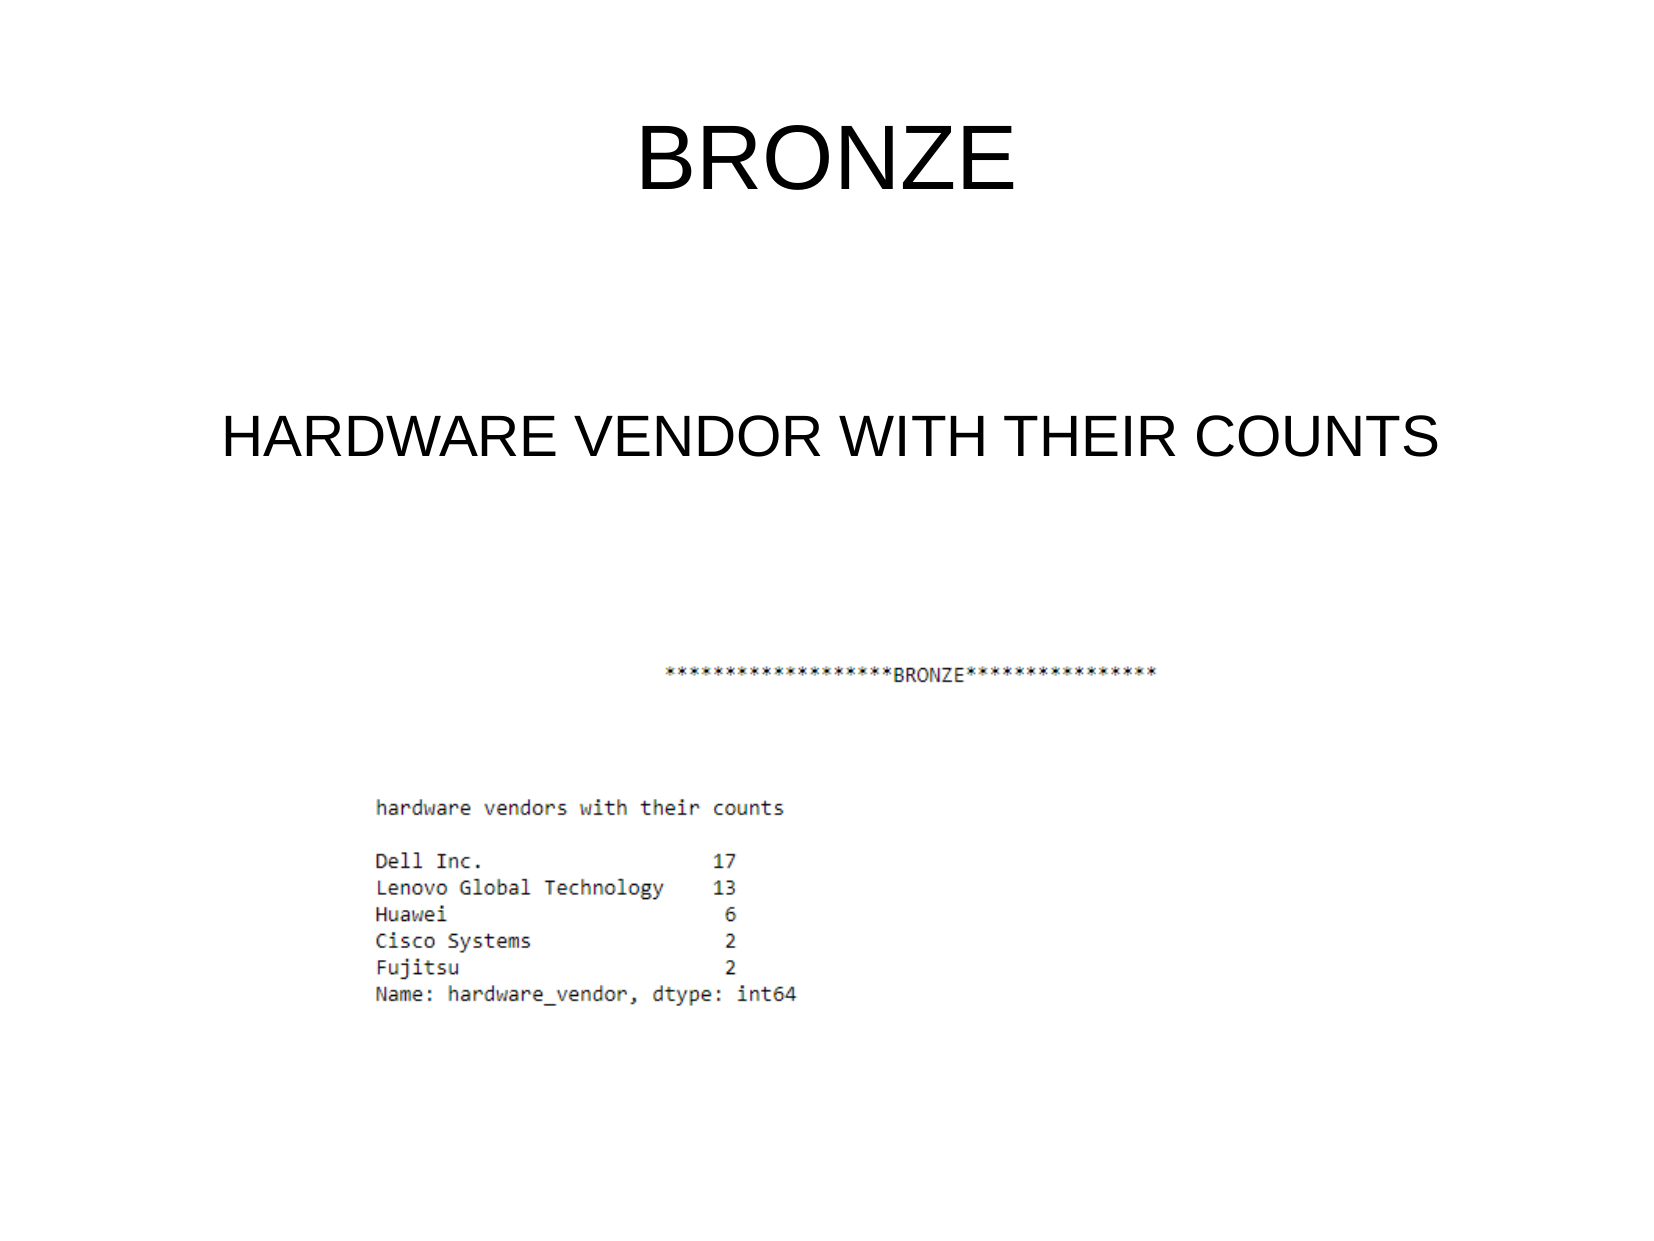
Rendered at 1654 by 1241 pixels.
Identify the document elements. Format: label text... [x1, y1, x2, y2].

text_box BRONZE [82, 49, 1571, 257]
picture [329, 615, 1218, 1021]
text_box HARDWARE VENDOR WITH THEIR COUNTS [86, 329, 1575, 537]
